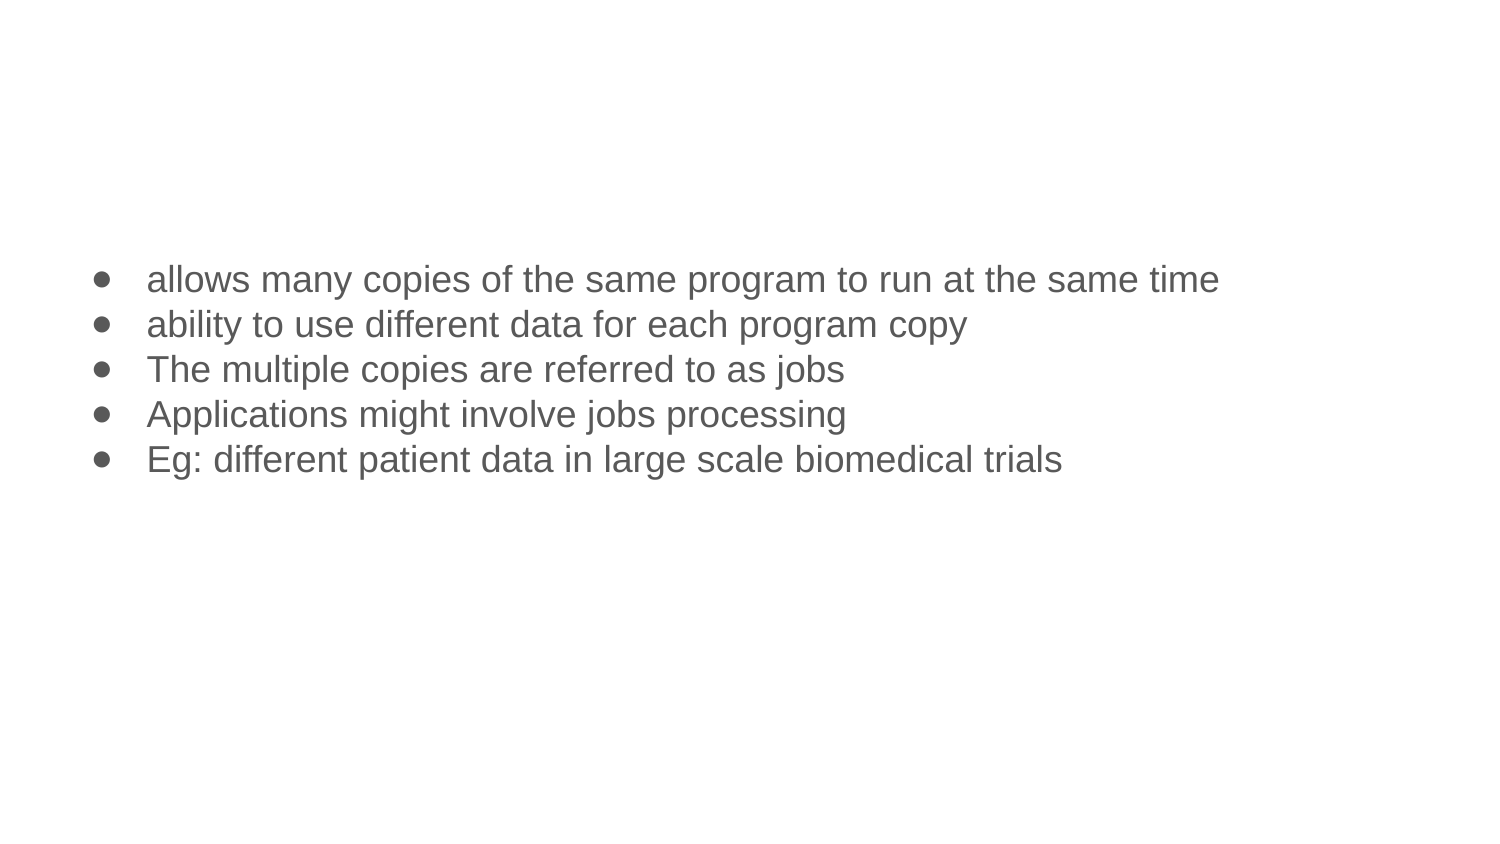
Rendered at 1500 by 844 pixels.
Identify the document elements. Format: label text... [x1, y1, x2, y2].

text_box allows many copies of the same program to run at the same time ability to use different data for each program copy The multiple copies are referred to as jobs Applications might involve jobs processing Eg: different patient data in large scale biomedical trials [56, 194, 1455, 756]
